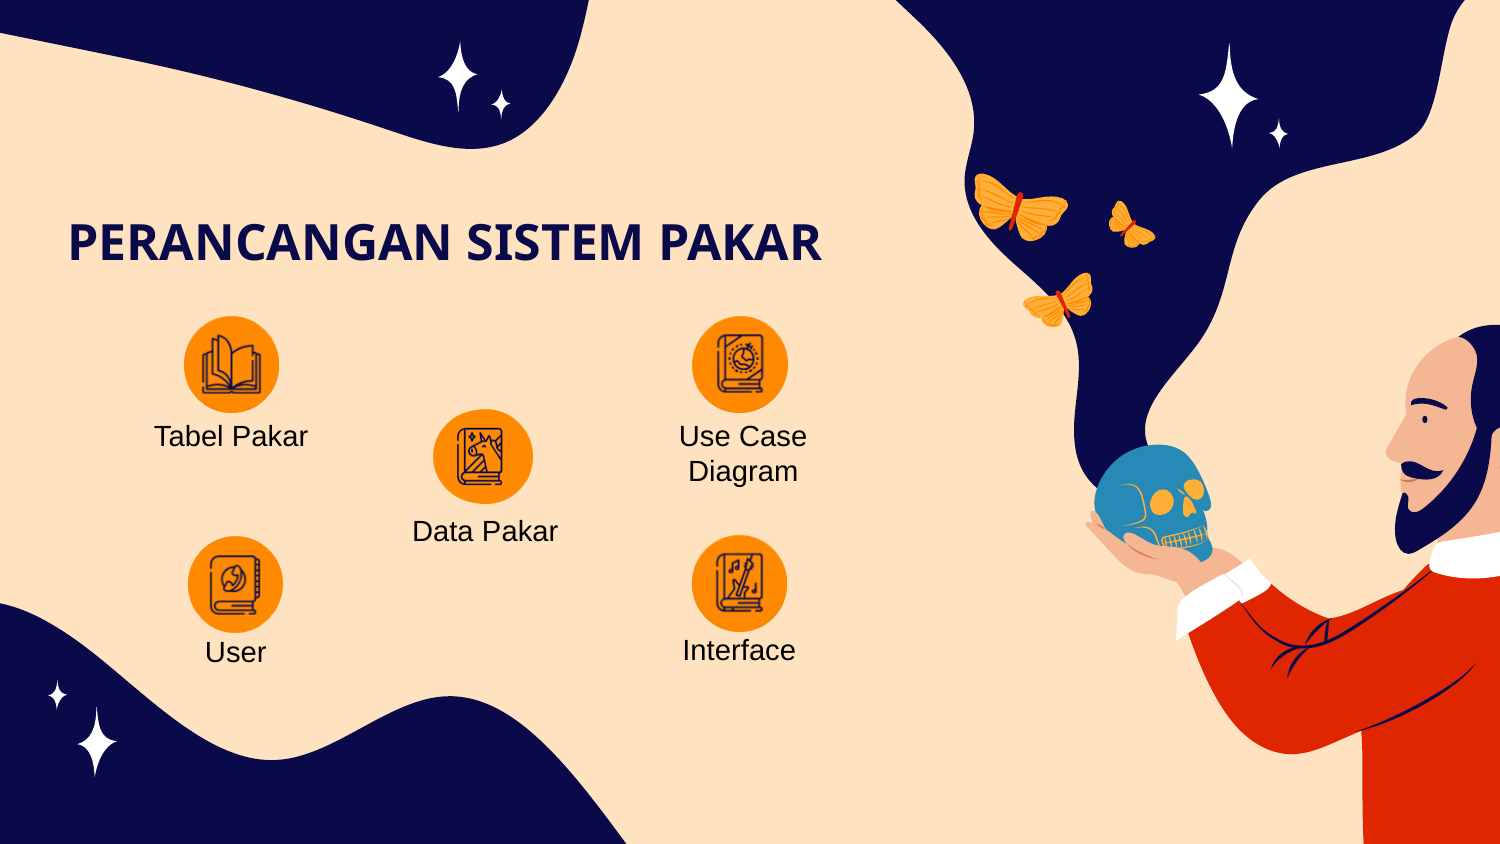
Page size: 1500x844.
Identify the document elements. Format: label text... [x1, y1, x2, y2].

picture [433, 409, 533, 504]
title PERANCANGAN SISTEM PAKAR [52, 186, 832, 281]
text_box Interface [600, 615, 832, 674]
picture [692, 315, 788, 413]
text_box Tabel Pakar [134, 402, 328, 461]
picture [183, 315, 279, 413]
text_box User [97, 618, 375, 677]
text_box Data Pakar [388, 497, 582, 556]
text_box Use Case Diagram [604, 402, 832, 461]
picture [188, 536, 284, 633]
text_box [837, 0, 1500, 844]
picture [692, 534, 787, 632]
